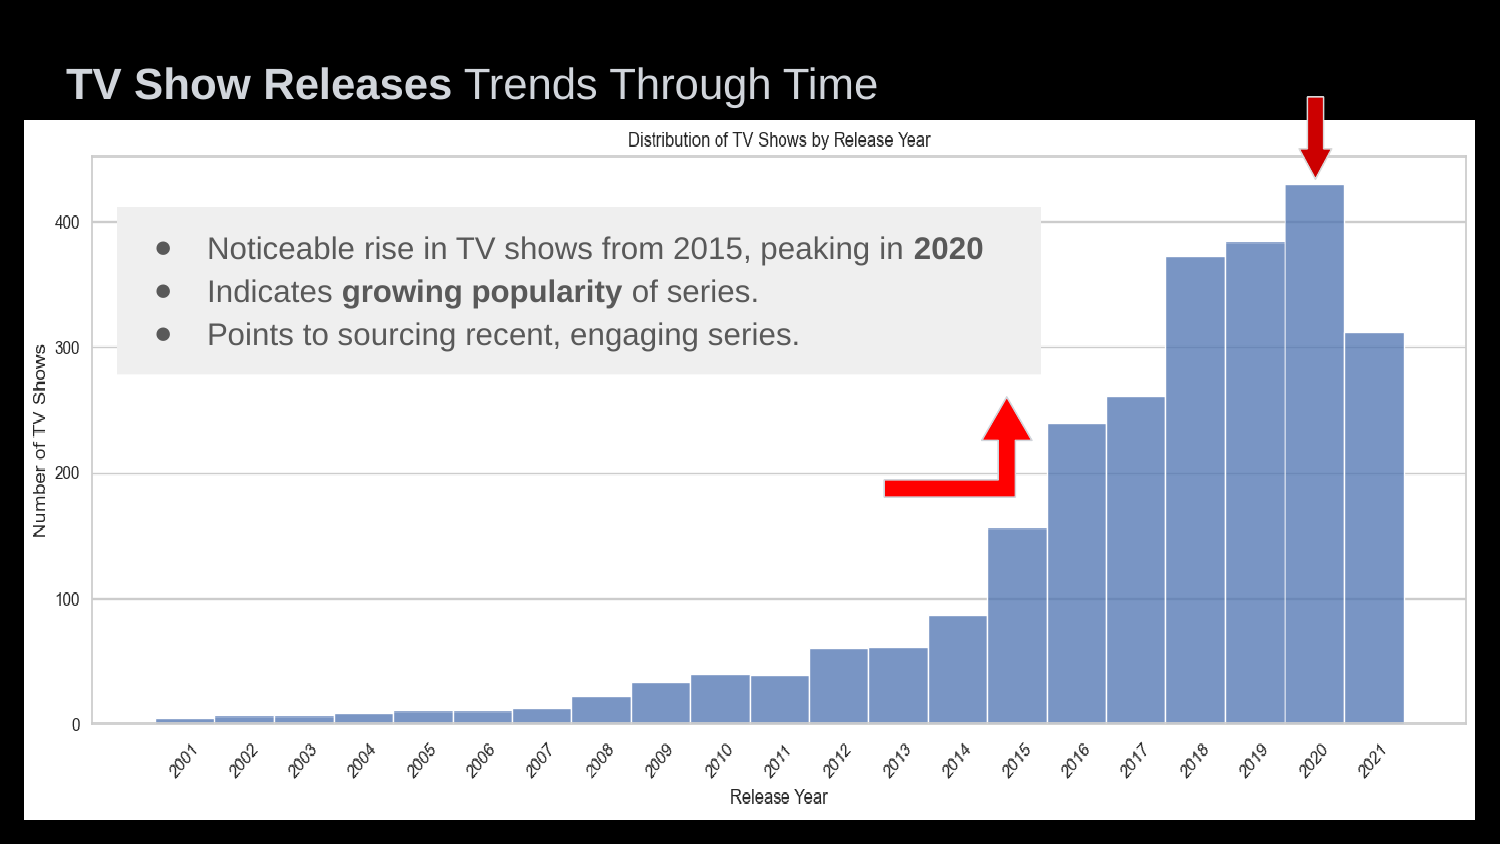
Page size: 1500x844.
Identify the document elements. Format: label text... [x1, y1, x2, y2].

picture [24, 120, 1476, 820]
title TV Show Releases Trends Through Time [51, 40, 1449, 118]
text_box [1307, 96, 1324, 118]
